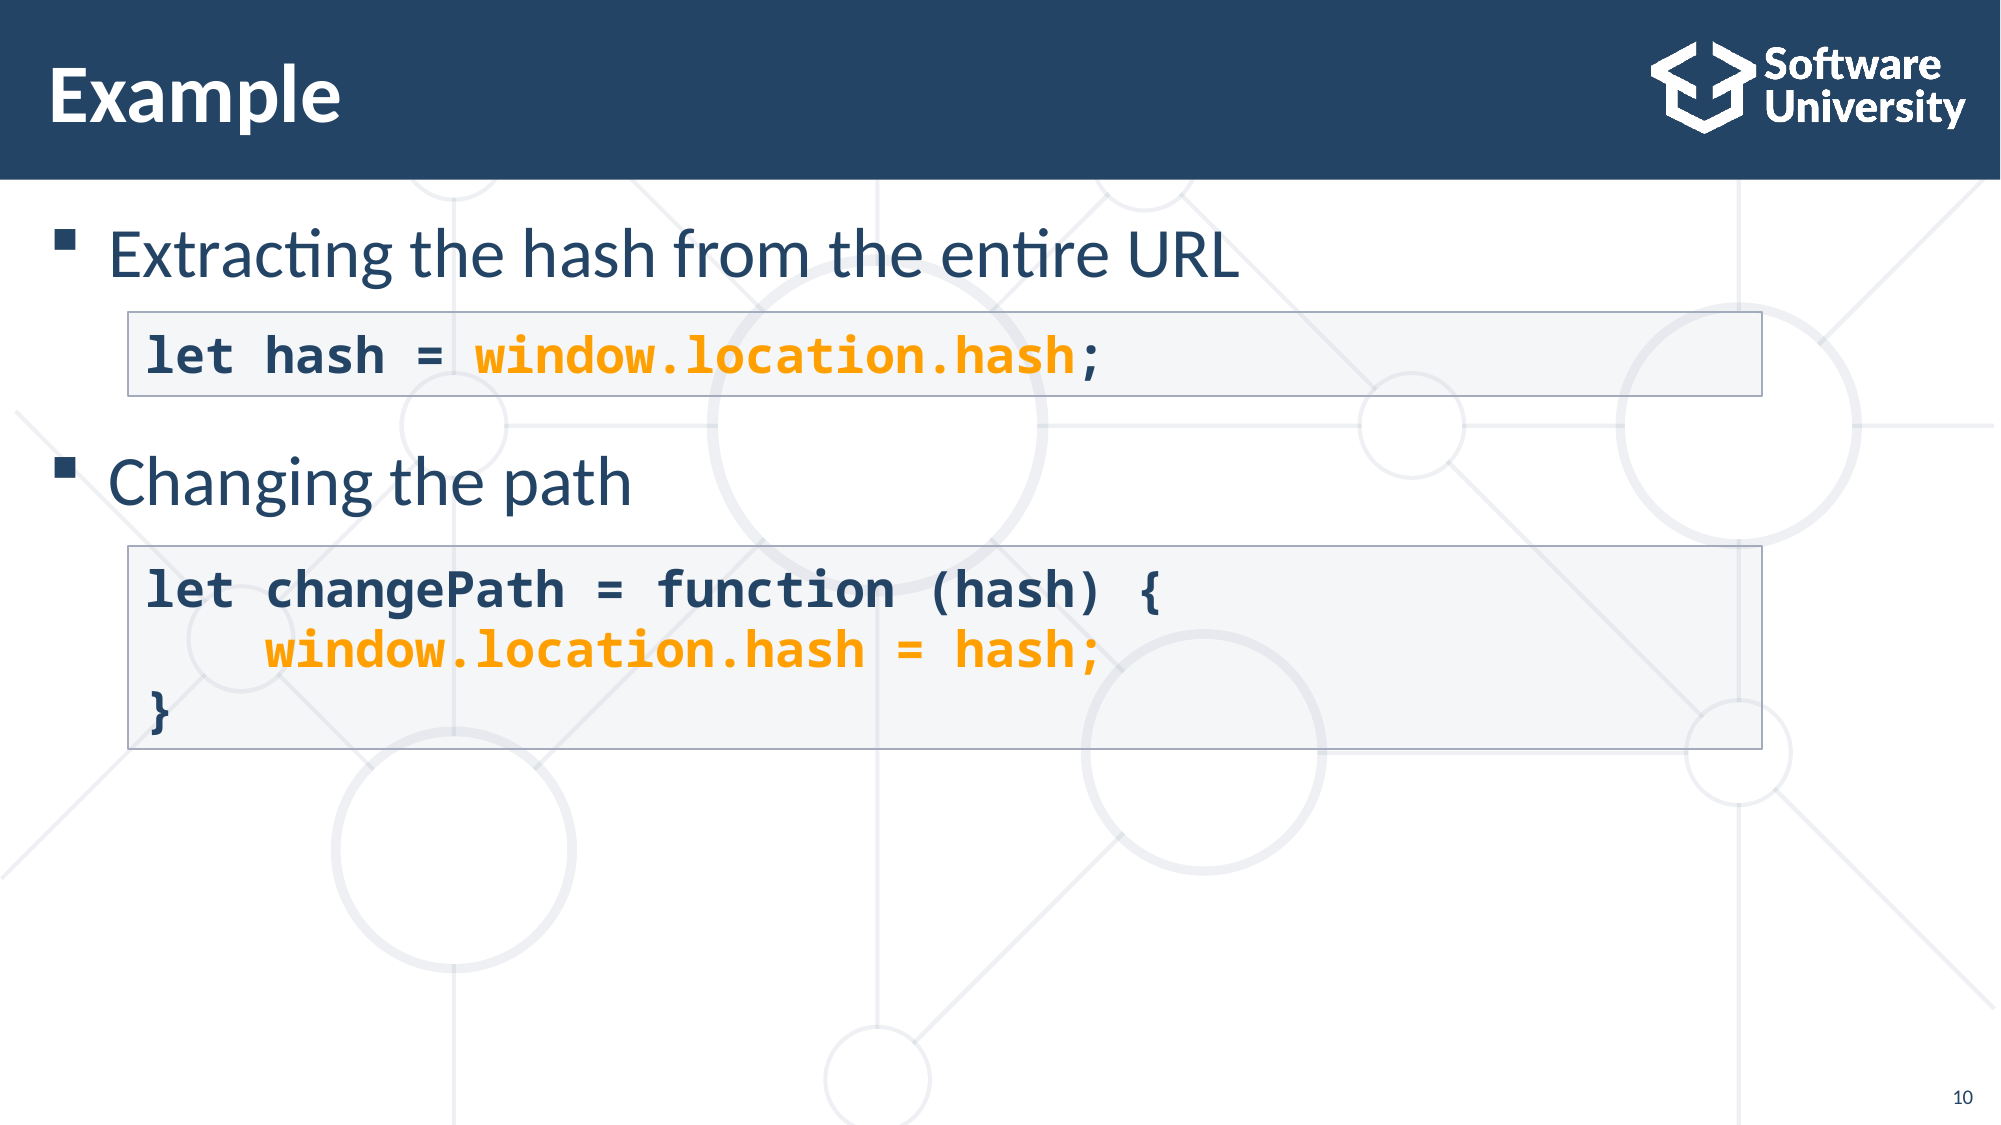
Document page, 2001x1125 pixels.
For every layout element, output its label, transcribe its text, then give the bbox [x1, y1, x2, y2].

list Extracting the hash from the entire URL Changing the path [31, 196, 1970, 1104]
picture [1651, 41, 1966, 134]
text_box let changePath = function (hash) { window.location.hash = hash; } [127, 545, 1763, 750]
text_box let hash = window.location.hash; [127, 312, 1763, 396]
slide_number 10 [1927, 1067, 1989, 1117]
title Example [31, 16, 1625, 162]
